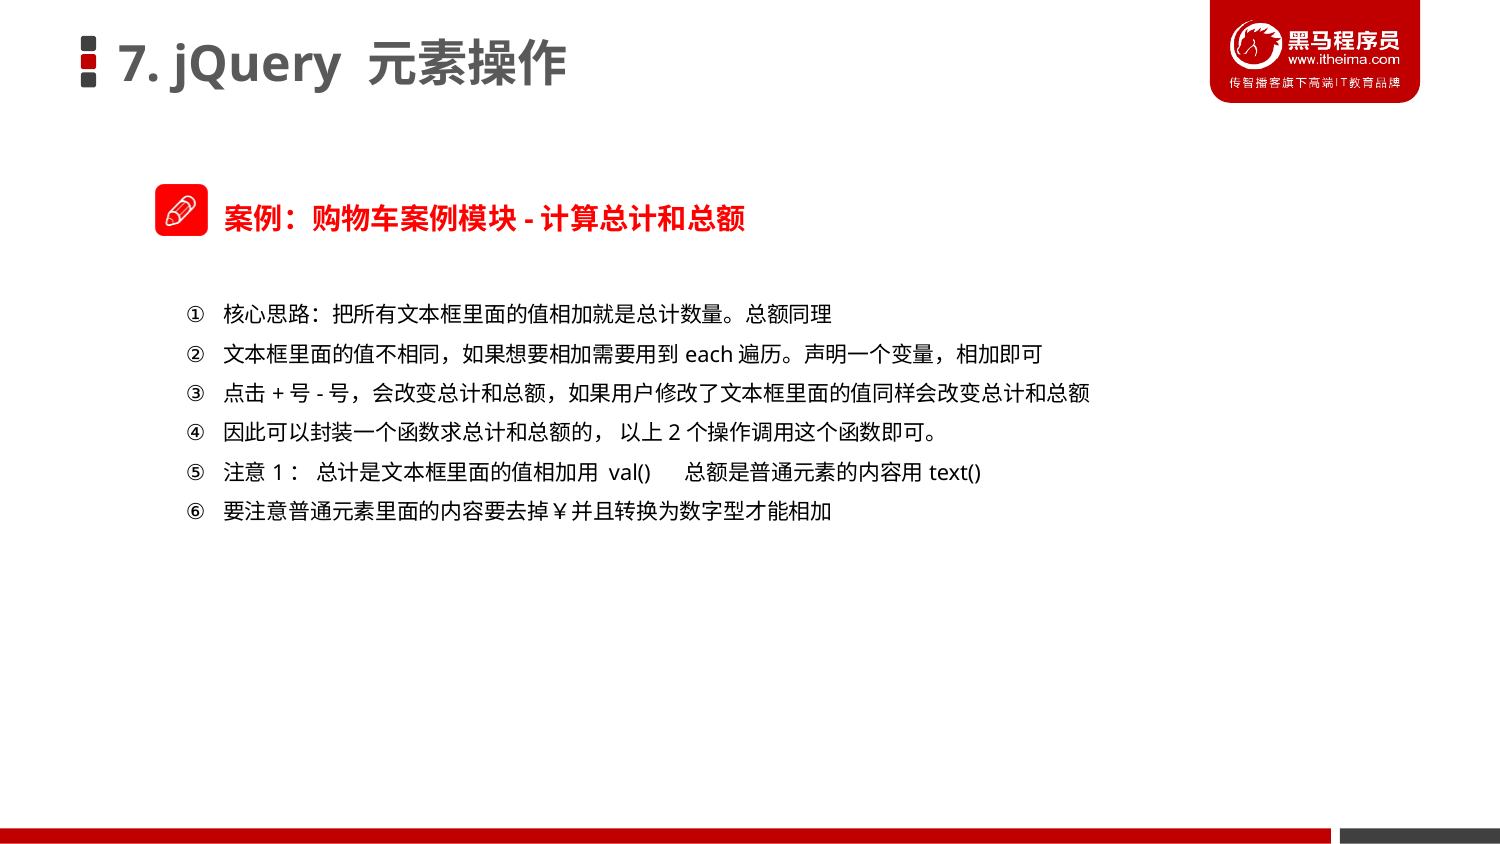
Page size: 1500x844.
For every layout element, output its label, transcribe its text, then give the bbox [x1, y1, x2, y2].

title 7. jQuery 元素操作 [103, 0, 1209, 130]
text_box 核心思路：把所有文本框里面的值相加就是总计数量。总额同理 文本框里面的值不相同，如果想要相加需要用到each遍历。声明一个变量，相加即可 点击+号-号，会改变总计和总额，如果用户修改了文本框里面的值同样会改变总计和总额 因此可以封装一个函数求总计和总额的， 以上2个操作调用这个函数即可。 注意1： 总计是文本框里面的值相加用 val() 总额是普通元素的内容用text() 要注意普通元素里面的内容要去掉￥并且转换为数字型才能相加 [96, 280, 1413, 532]
picture [151, 180, 211, 240]
picture [1211, 11, 1419, 97]
text_box 案例：购物车案例模块-计算总计和总额 [210, 175, 831, 243]
